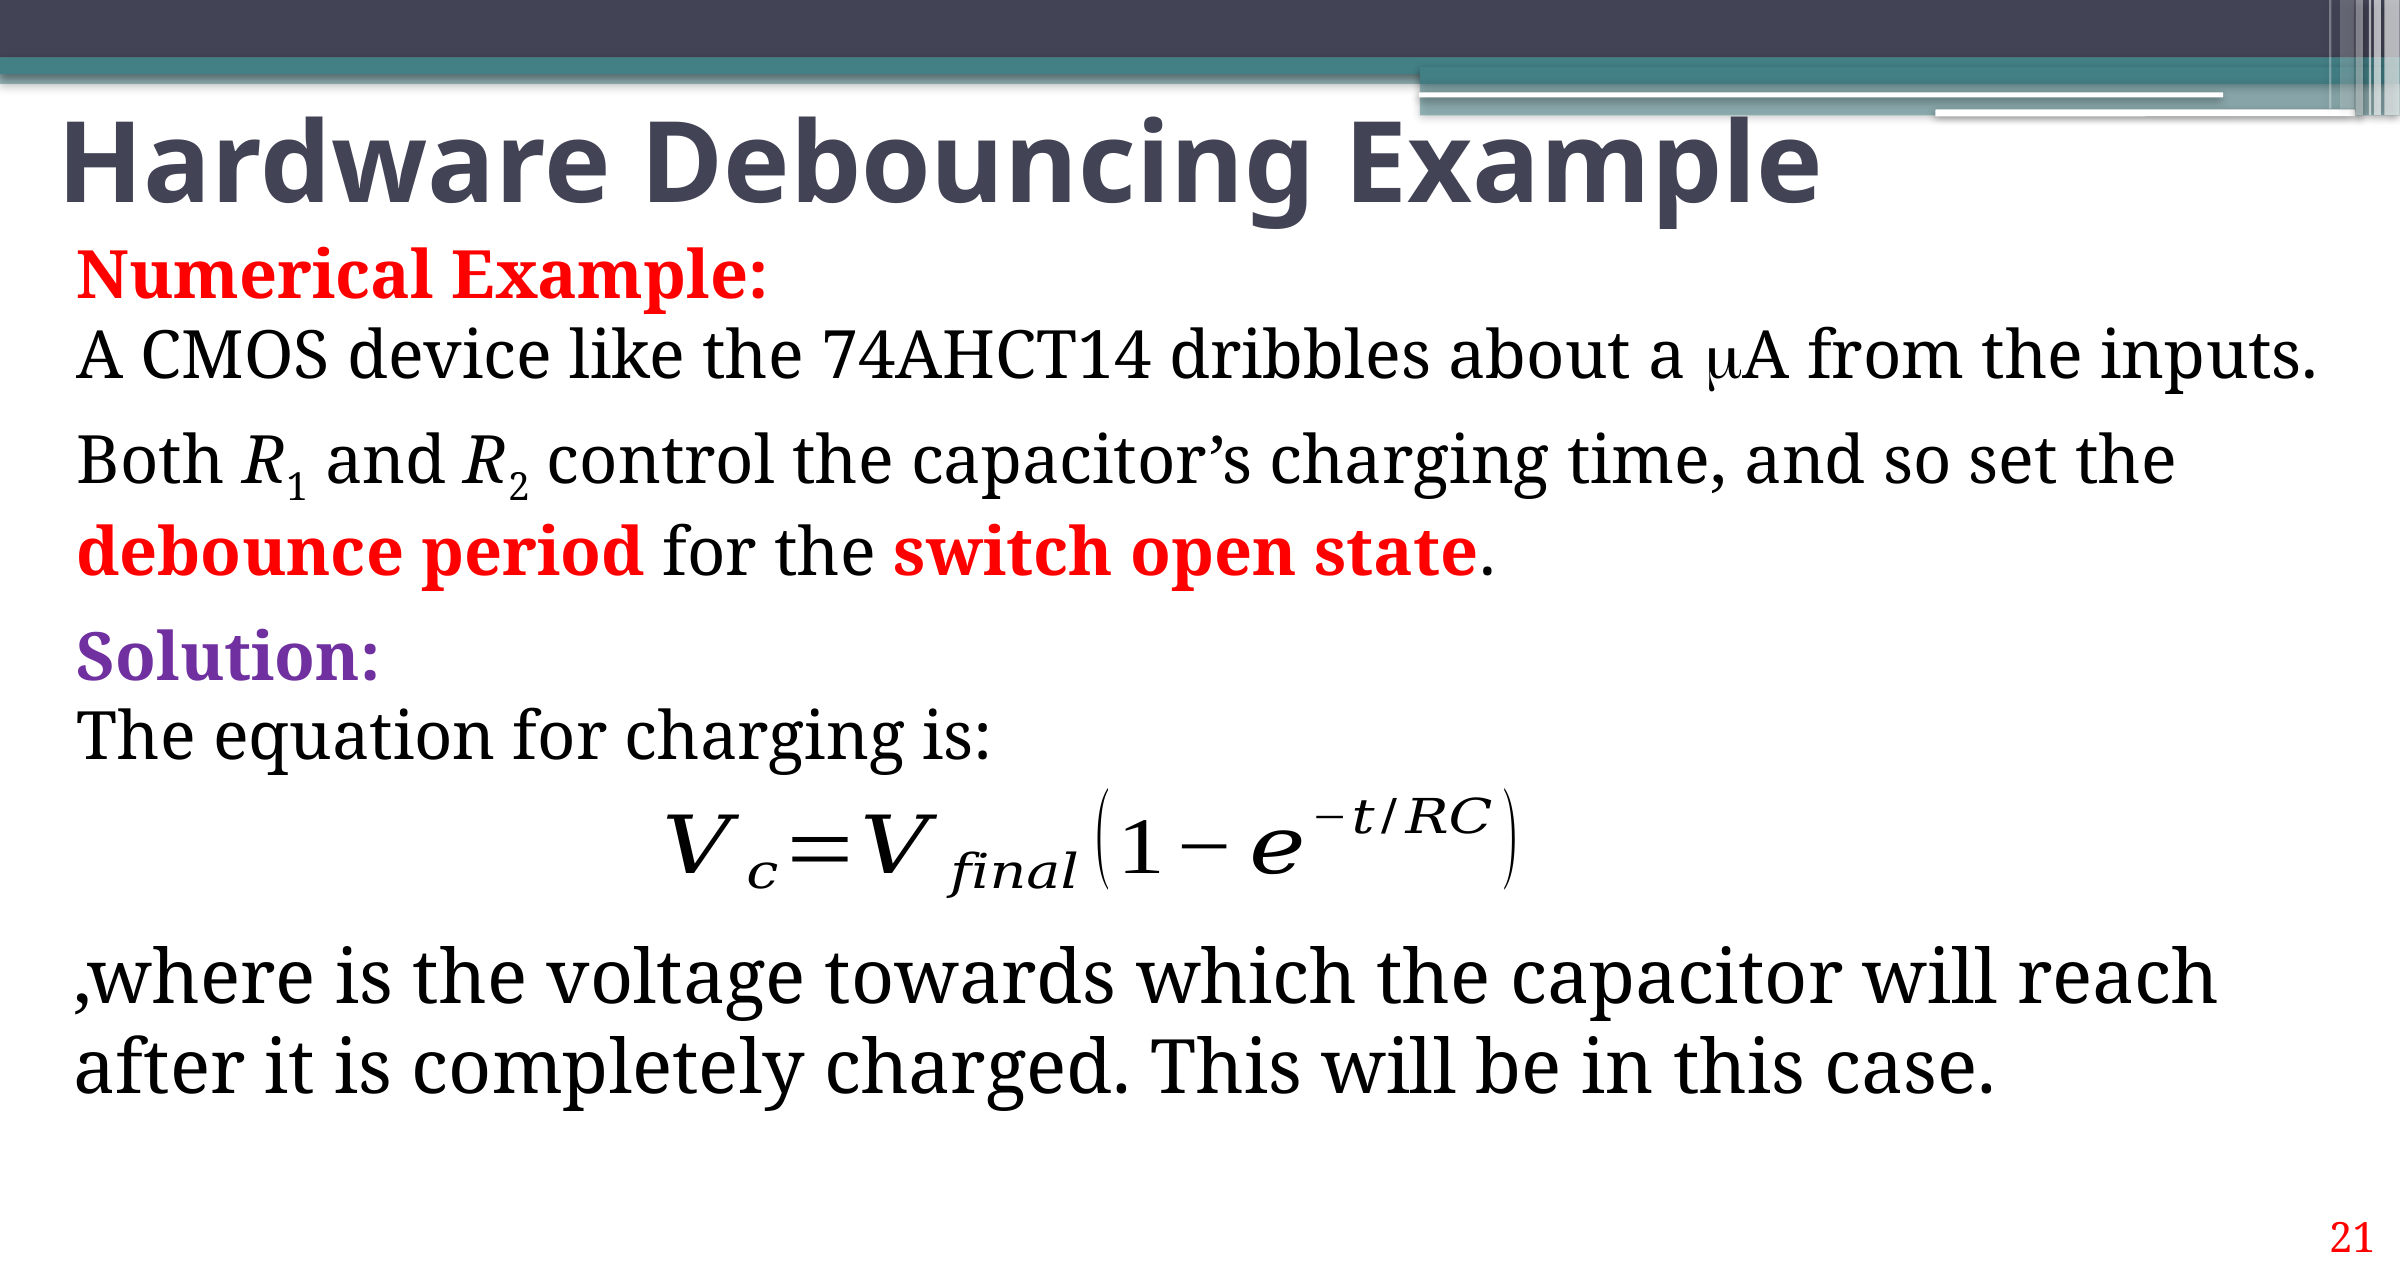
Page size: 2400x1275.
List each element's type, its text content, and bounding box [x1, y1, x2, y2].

slide_number 21 [2162, 1222, 2391, 1275]
title Hardware Debouncing Example [42, 64, 2203, 225]
list Numerical Example: A CMOS device like the 74AHCT14 dribbles about a mA from the inputs. Both R1 and R2 control the capacitor’s charging time, and so set the debounce period for the switch open state. Solution: The equation for charging is: [41, 225, 2363, 800]
